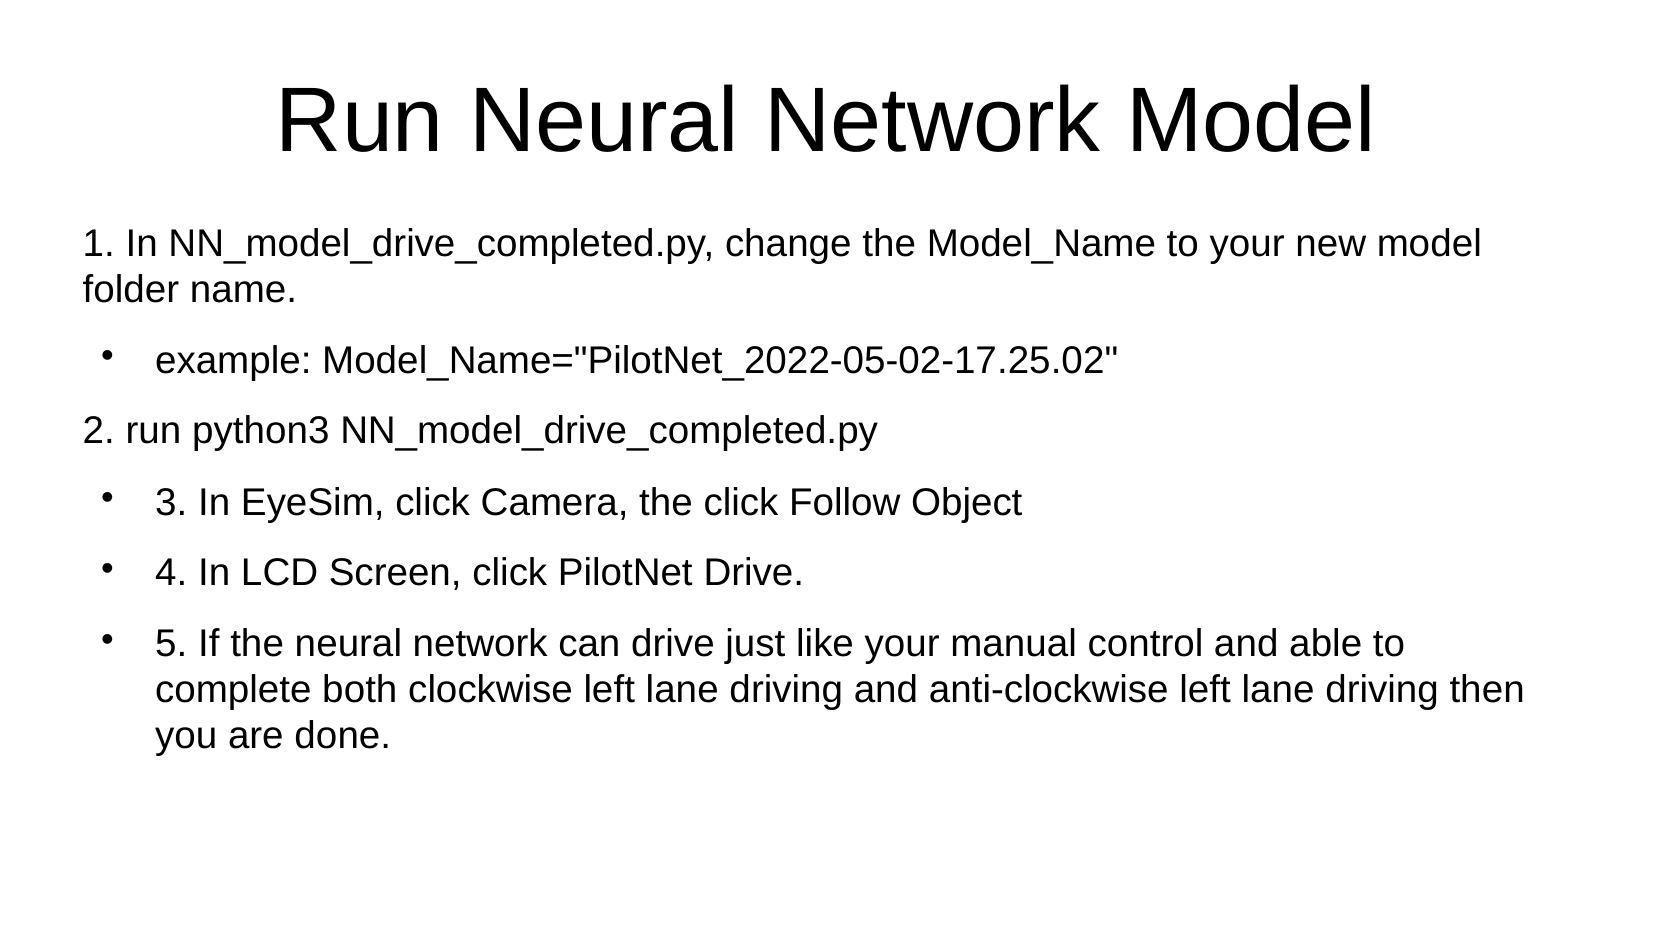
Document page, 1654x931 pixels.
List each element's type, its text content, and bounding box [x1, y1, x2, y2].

text_box 1. In NN_model_drive_completed.py, change the Model_Name to your new model folder name. example: Model_Name="PilotNet_2022-05-02-17.25.02" 2. run python3 NN_model_drive_completed.py 3. In EyeSim, click Camera, the click Follow Object 4. In LCD Screen, click PilotNet Drive. 5. If the neural network can drive just like your manual control and able to complete both clockwise left lane driving and anti-clockwise left lane driving then you are done. [82, 217, 1571, 757]
text_box Run Neural Network Model [82, 37, 1571, 193]
